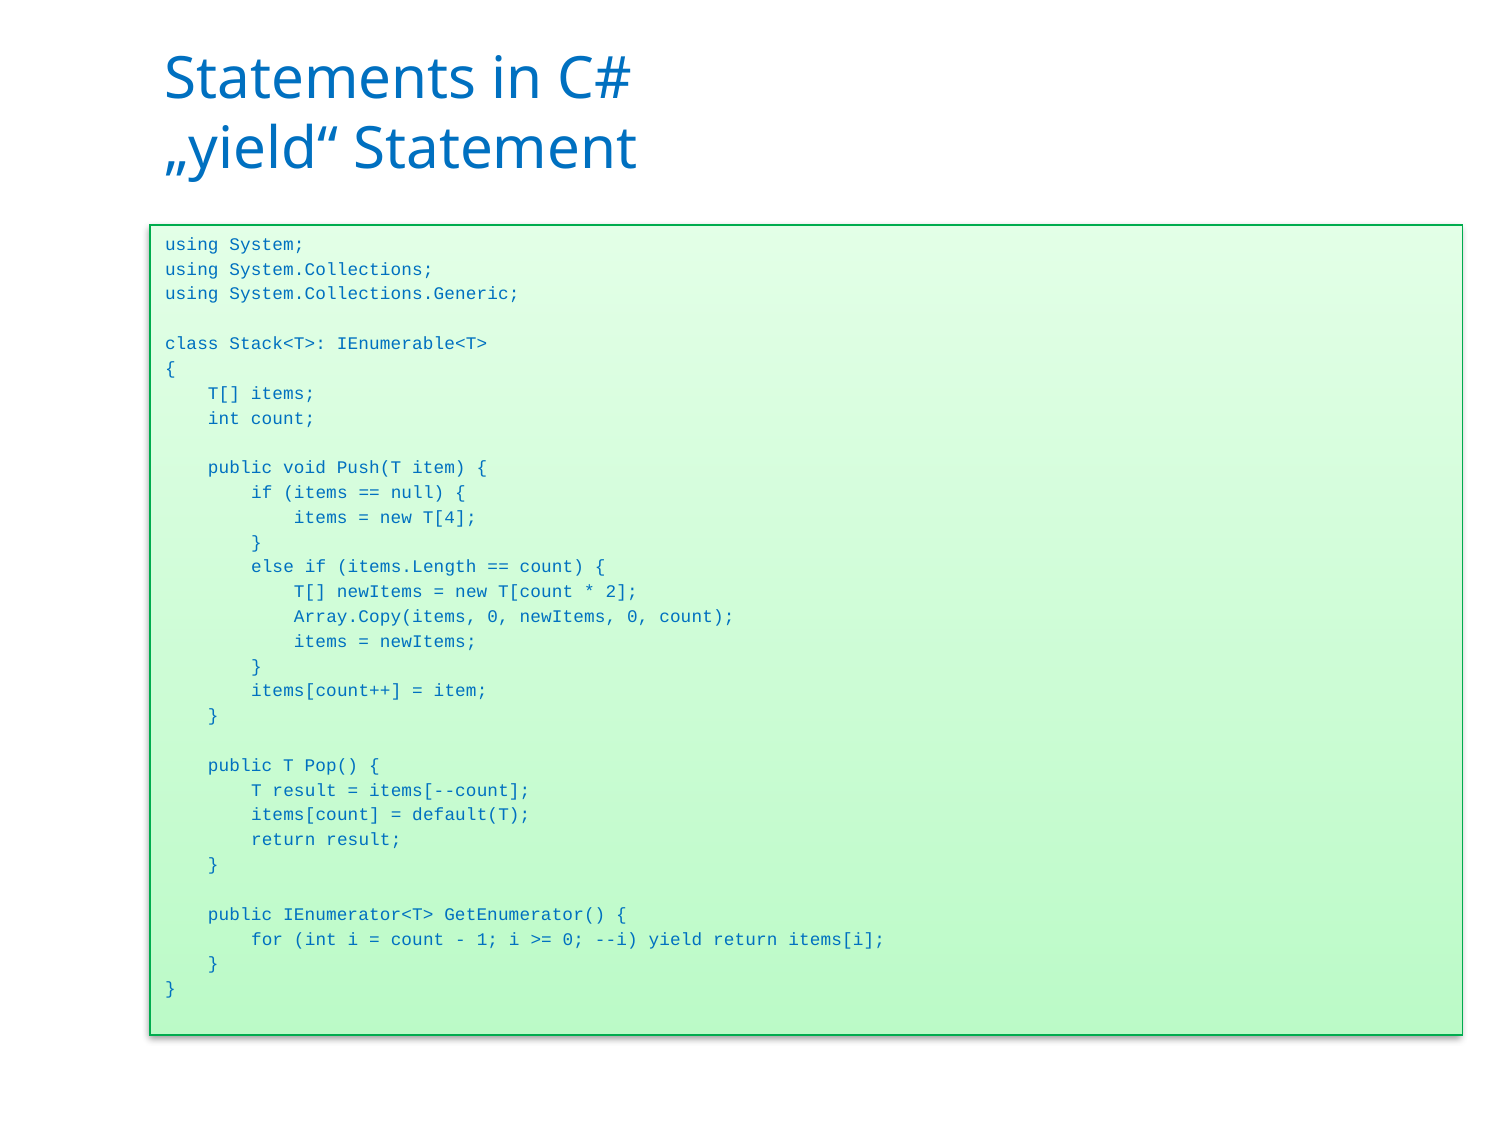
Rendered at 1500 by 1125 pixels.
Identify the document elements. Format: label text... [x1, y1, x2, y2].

list using System; using System.Collections; using System.Collections.Generic; class Stack<T>: IEnumerable<T> { T[] items; int count; public void Push(T item) { if (items == null) { items = new T[4]; } else if (items.Length == count) { T[] newItems = new T[count * 2]; Array.Copy(items, 0, newItems, 0, count); items = newItems; } items[count++] = item; } public T Pop() { T result = items[--count]; items[count] = default(T); return result; } public IEnumerator<T> GetEnumerator() { for (int i = count - 1; i >= 0; --i) yield return items[i]; } } [150, 225, 1463, 1035]
title Statements in C# „yield“ Statement [150, 24, 1463, 197]
